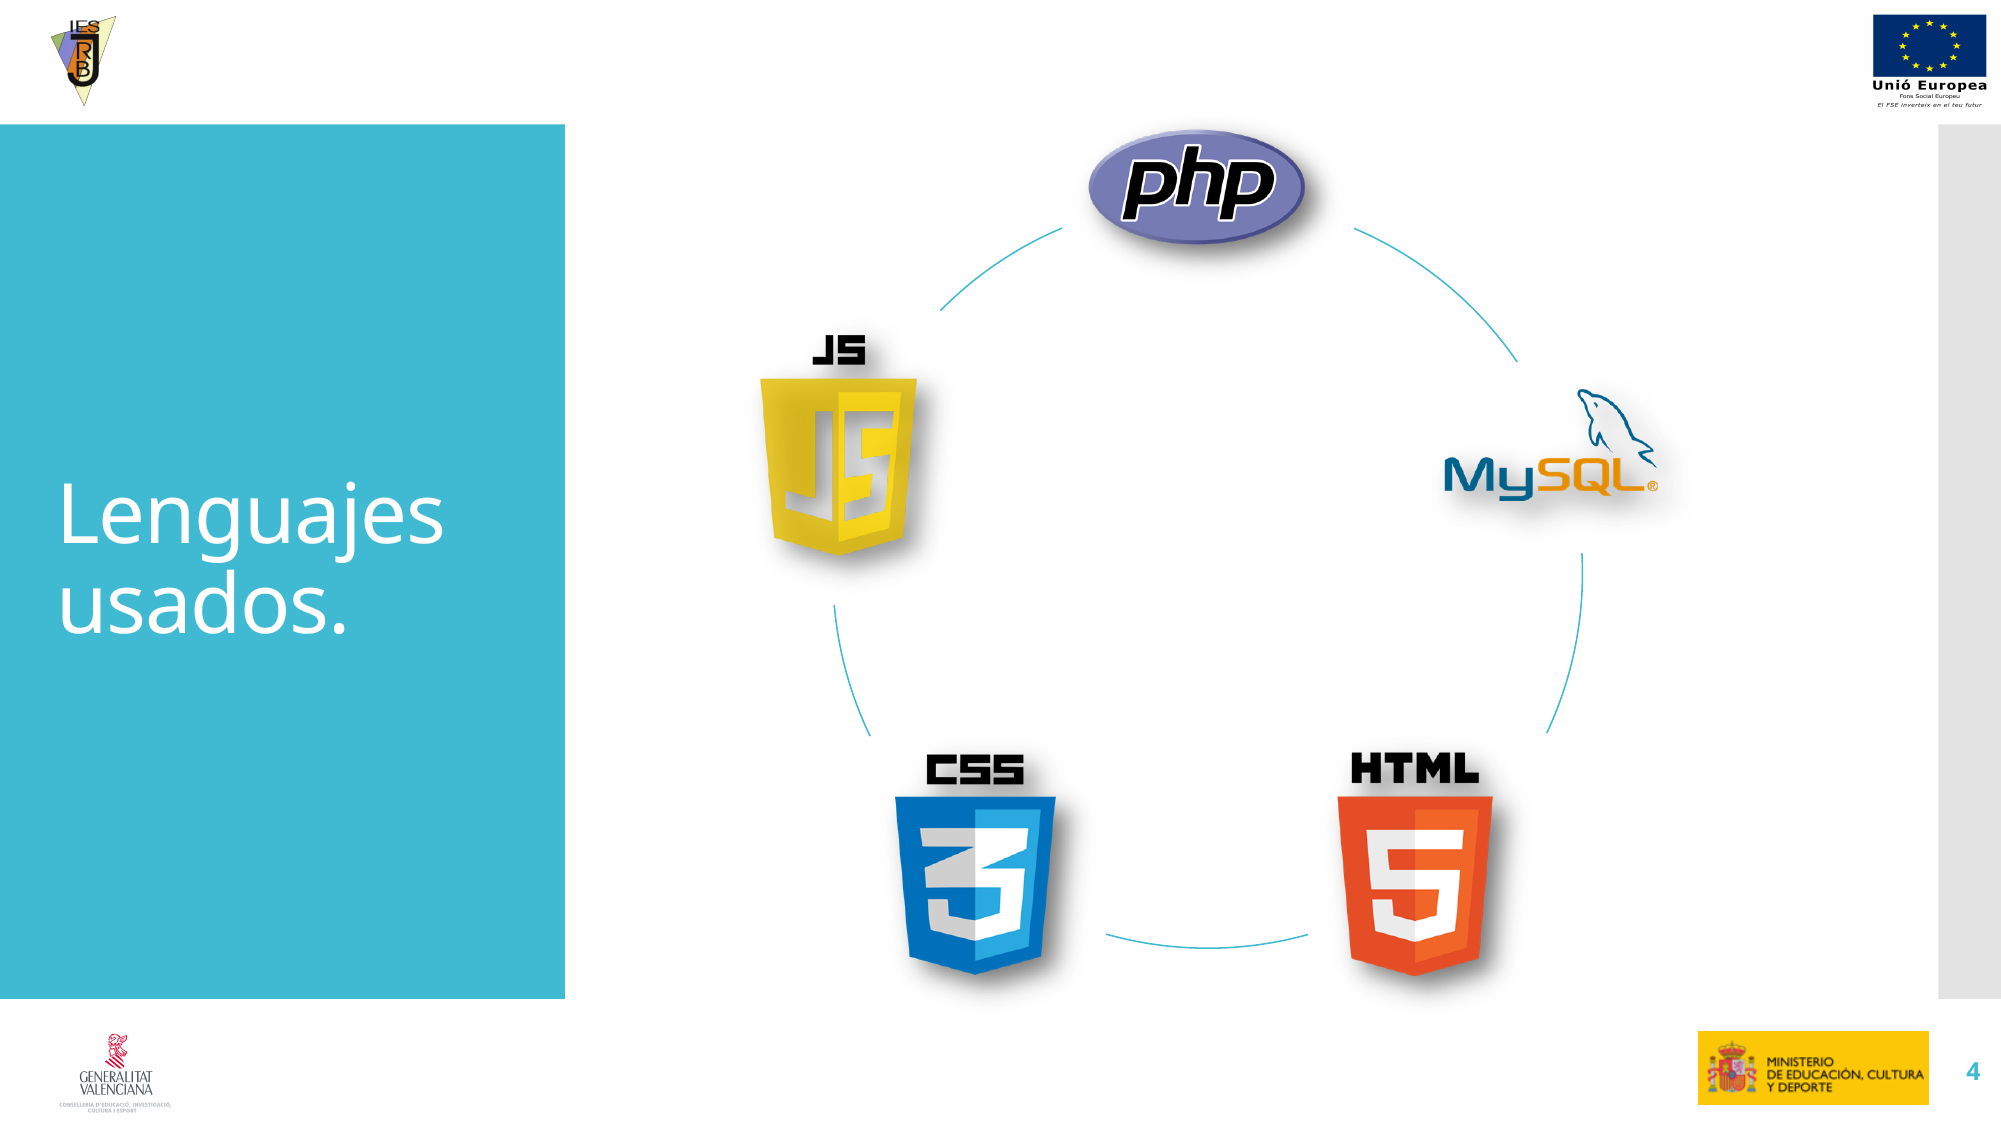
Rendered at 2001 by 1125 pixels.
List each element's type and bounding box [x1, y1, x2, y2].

text_box [25, 9, 1996, 1121]
